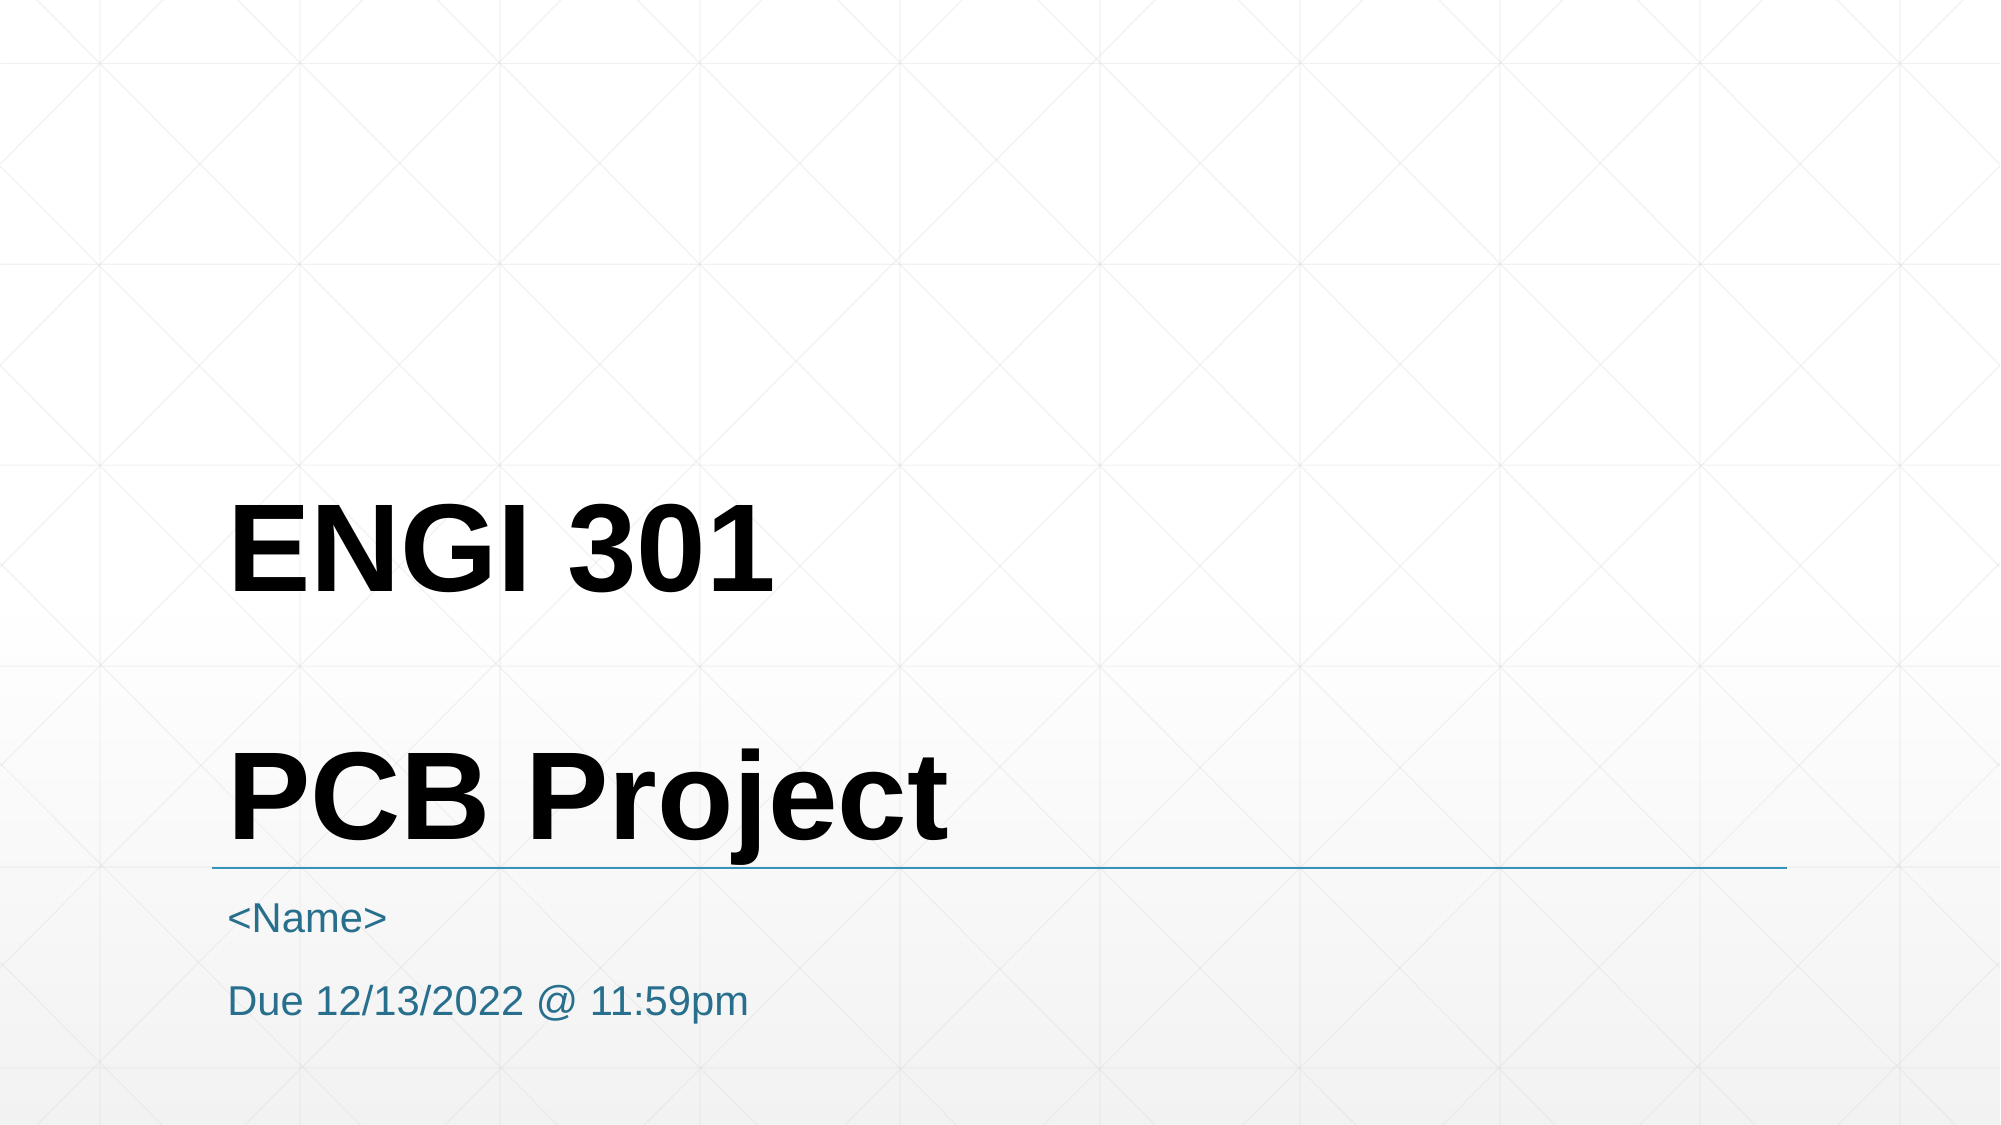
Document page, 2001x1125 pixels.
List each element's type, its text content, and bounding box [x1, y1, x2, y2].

title ENGI 301 PCB Project [212, 313, 1838, 869]
subtitle <Name> Due 12/13/2022 @ 11:59pm [212, 891, 1788, 1075]
